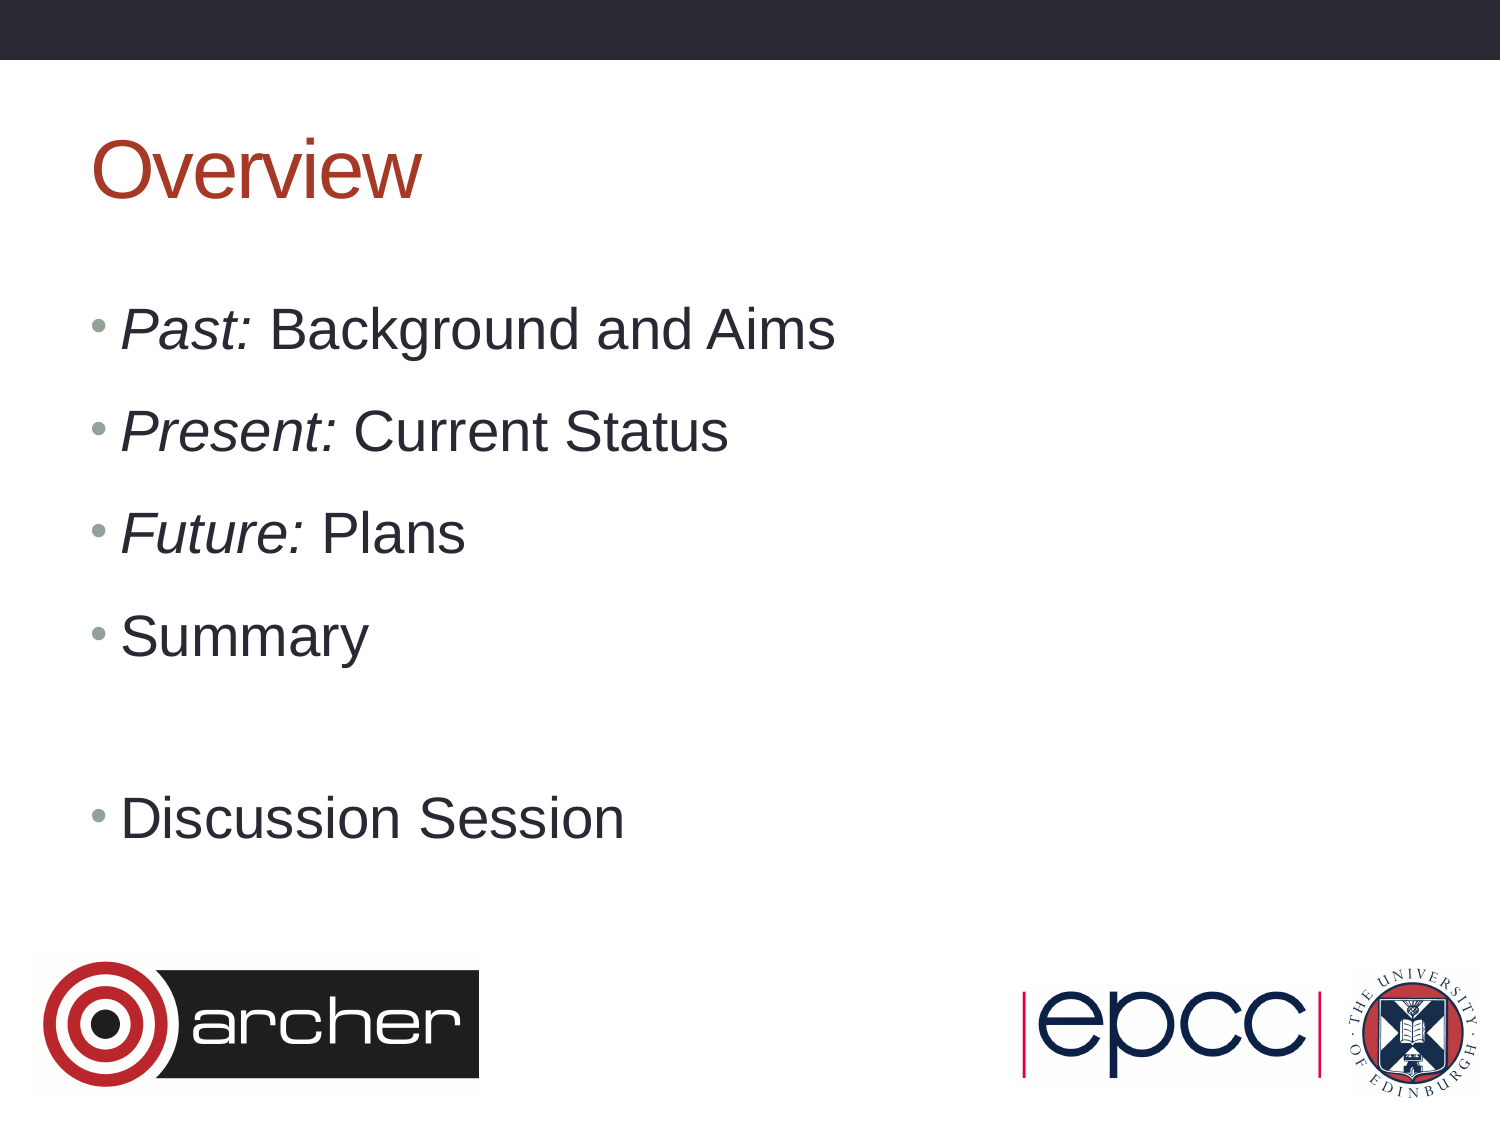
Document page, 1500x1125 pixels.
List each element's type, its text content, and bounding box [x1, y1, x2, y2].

title Overview [75, 87, 1425, 244]
picture [1012, 982, 1330, 1086]
list Past: Background and Aims Present: Current Status Future: Plans Summary Discussion Session [75, 262, 1425, 951]
picture [1348, 968, 1478, 1098]
picture [32, 950, 479, 1098]
